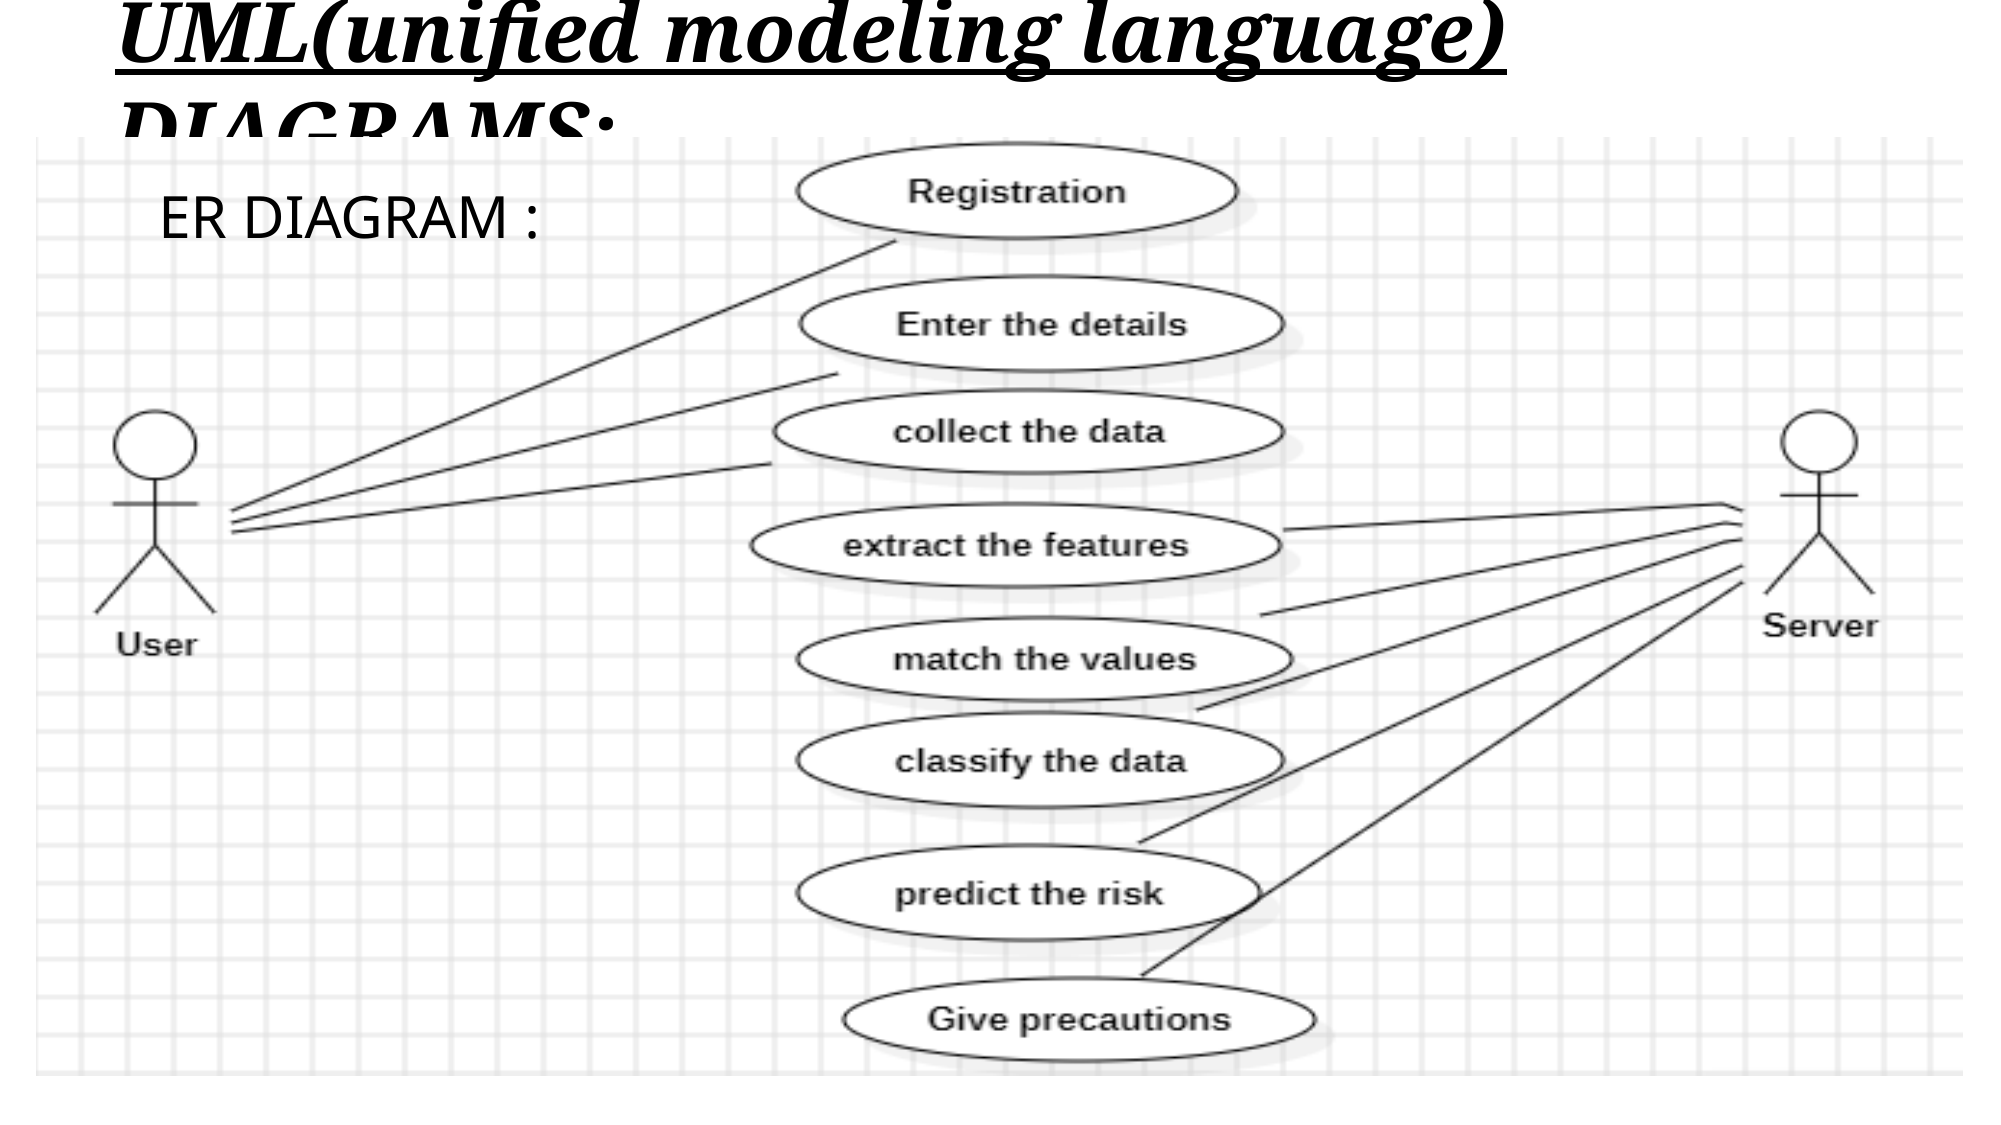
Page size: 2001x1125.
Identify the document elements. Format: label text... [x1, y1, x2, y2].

text_box USECASE DIAGRAM : [31, 172, 36, 248]
title UML(unified modeling language) DIAGRAMS: [99, 30, 1901, 127]
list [36, 137, 1963, 1076]
